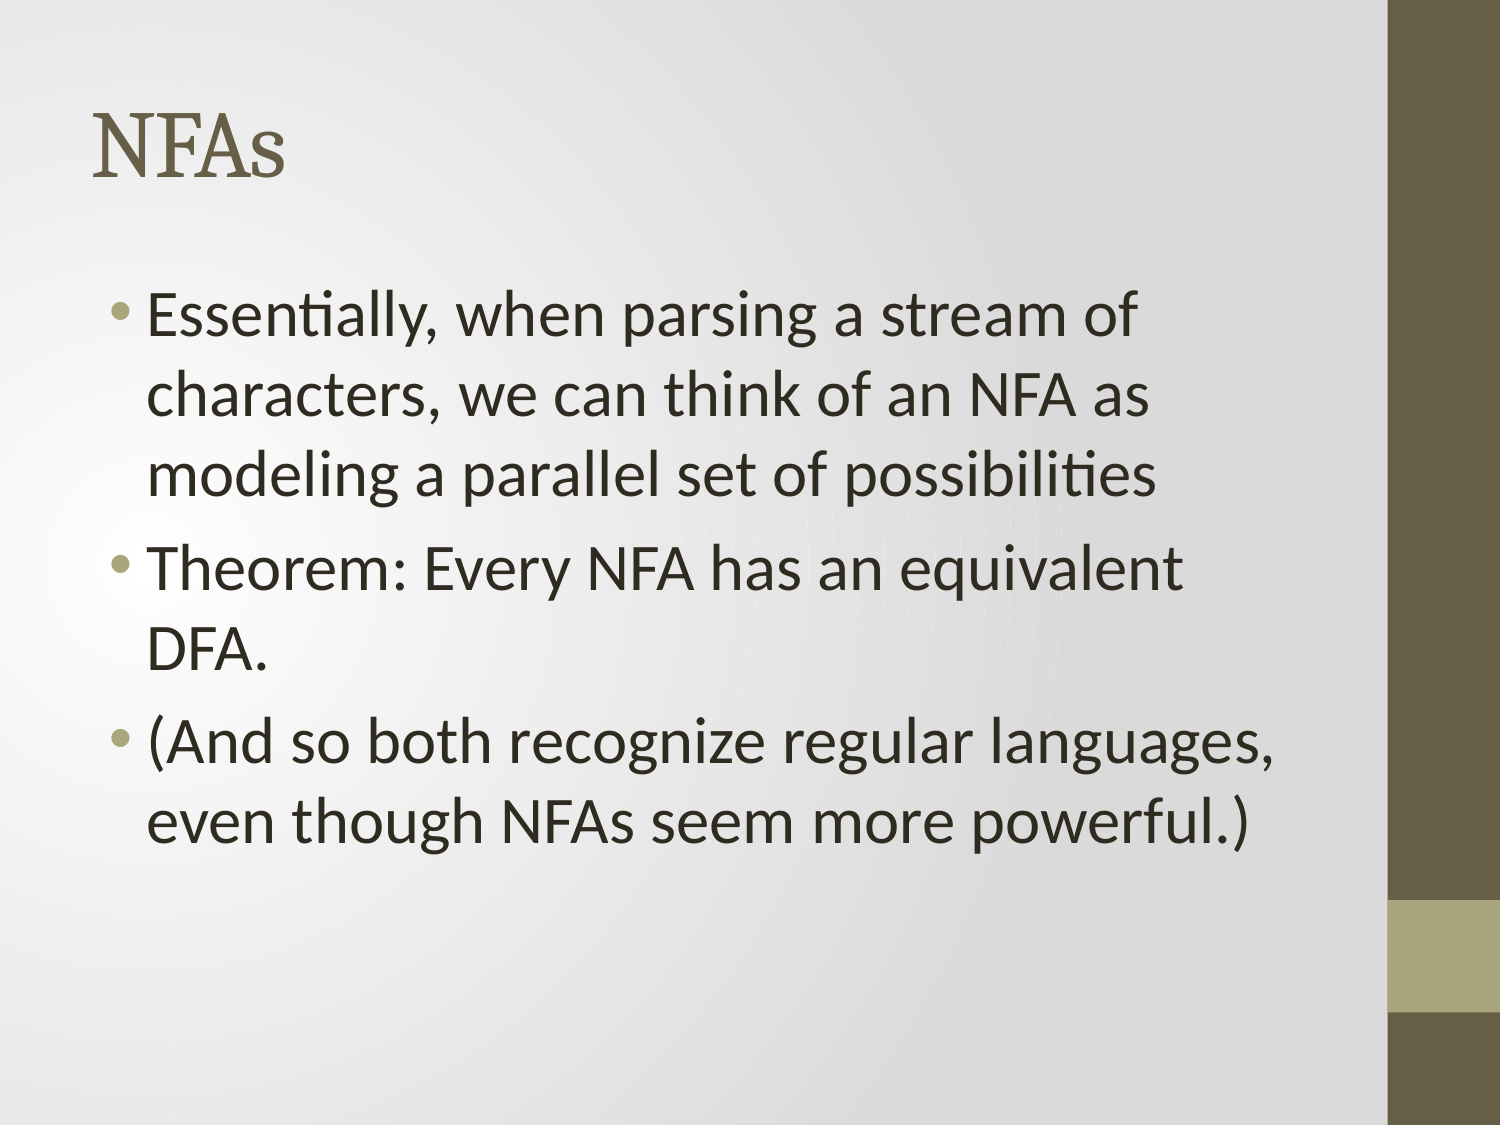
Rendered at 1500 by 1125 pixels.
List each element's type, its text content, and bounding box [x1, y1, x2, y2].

title NFAs [75, 45, 1325, 233]
list Essentially, when parsing a stream of characters, we can think of an NFA as modeling a parallel set of possibilities Theorem: Every NFA has an equivalent DFA. (And so both recognize regular languages, even though NFAs seem more powerful.) [75, 262, 1325, 1050]
